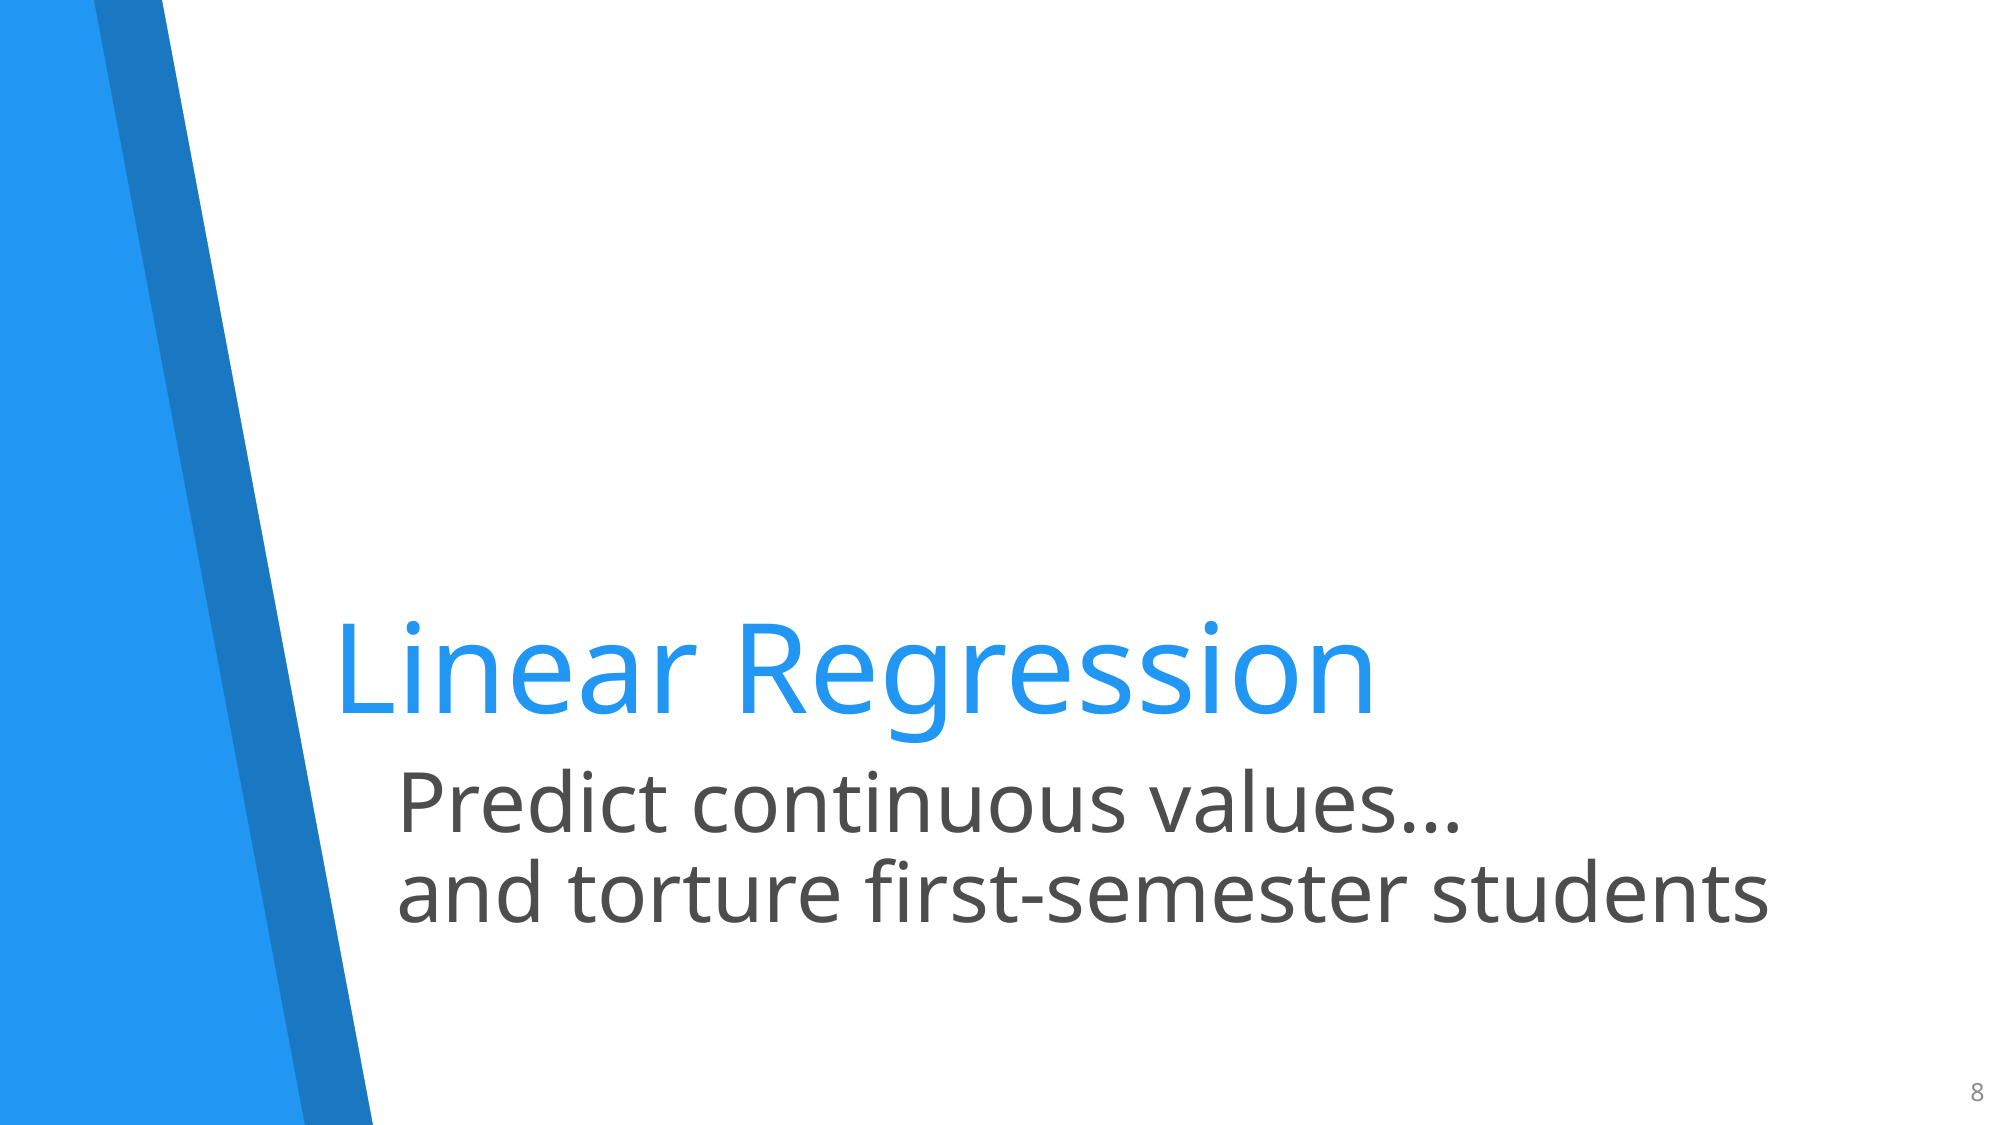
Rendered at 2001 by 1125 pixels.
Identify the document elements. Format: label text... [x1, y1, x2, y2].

title Linear Regression [316, 280, 1942, 749]
list Predict continuous values… and torture first-semester students [381, 752, 1942, 999]
slide_number 8 [1899, 1063, 2000, 1124]
